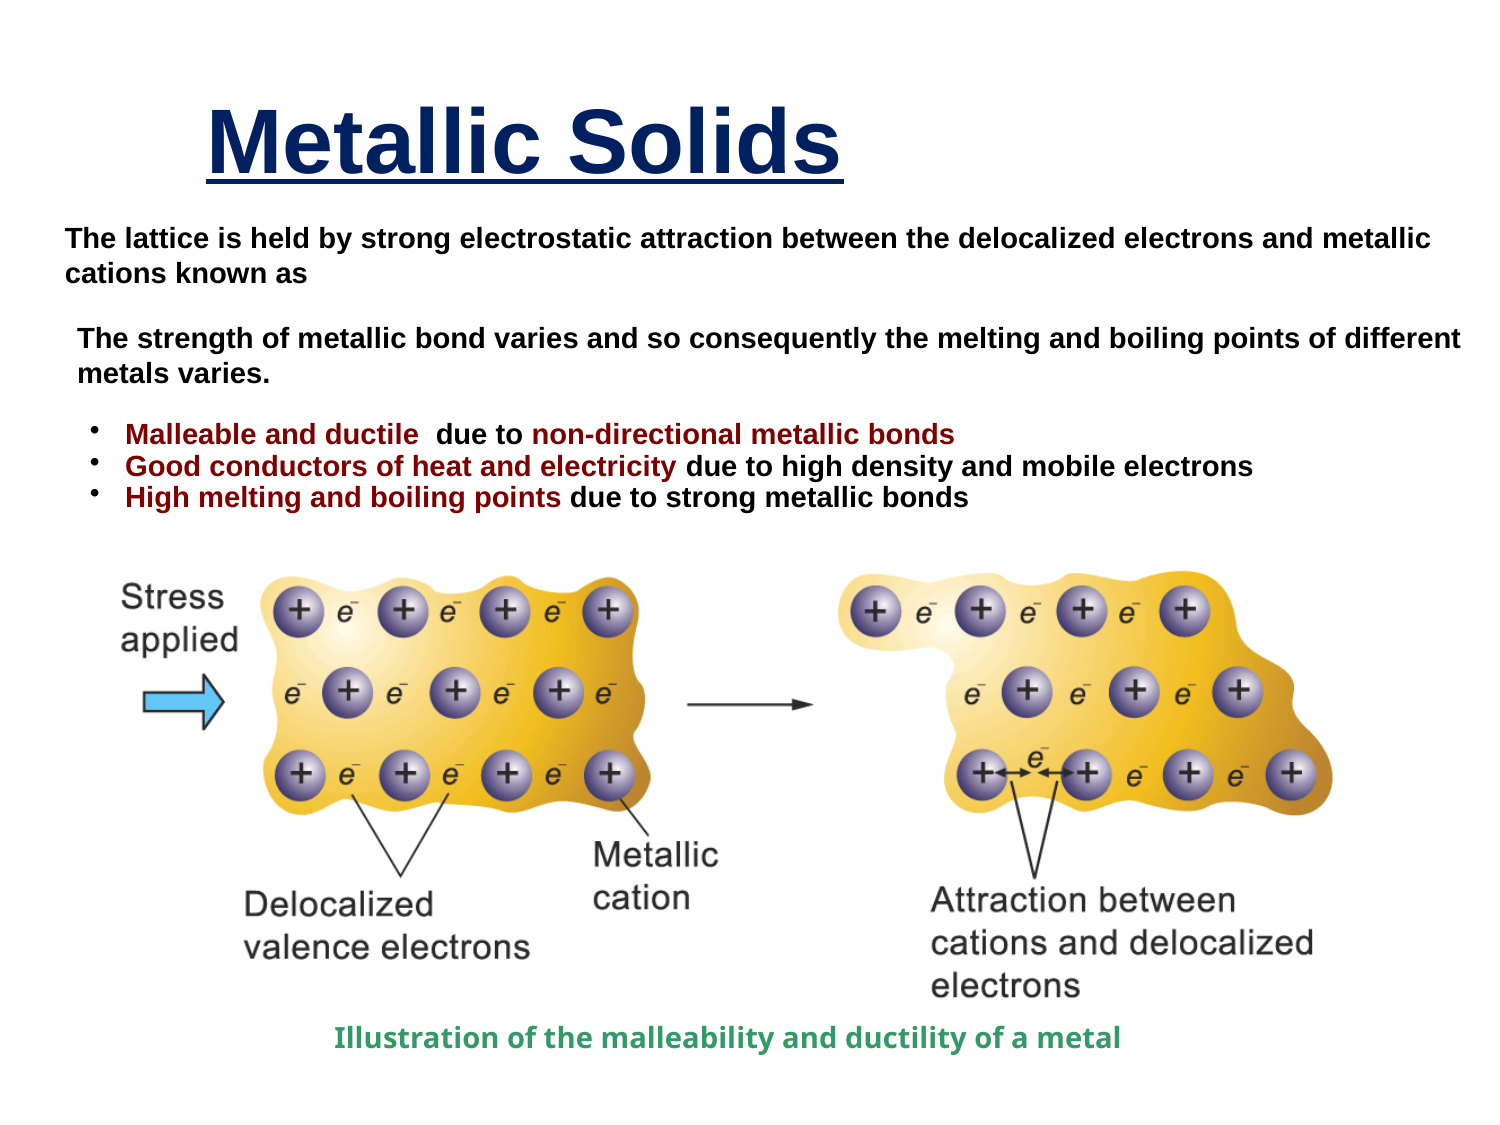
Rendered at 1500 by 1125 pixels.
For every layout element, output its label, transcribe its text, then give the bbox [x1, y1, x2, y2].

text_box The strength of metallic bond varies and so consequently the melting and boiling points of different metals varies. [62, 312, 1500, 398]
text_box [74, 529, 1383, 1074]
text_box The lattice is held by strong electrostatic attraction between the delocalized electrons and metallic cations known as metallic bonds [0, 212, 1500, 298]
text_box Malleable and ductile due to non-directional metallic bonds Good conductors of heat and electricity due to high density and mobile electrons High melting and boiling points due to strong metallic bonds [75, 412, 1450, 522]
text_box Metallic Solids [62, 75, 988, 200]
